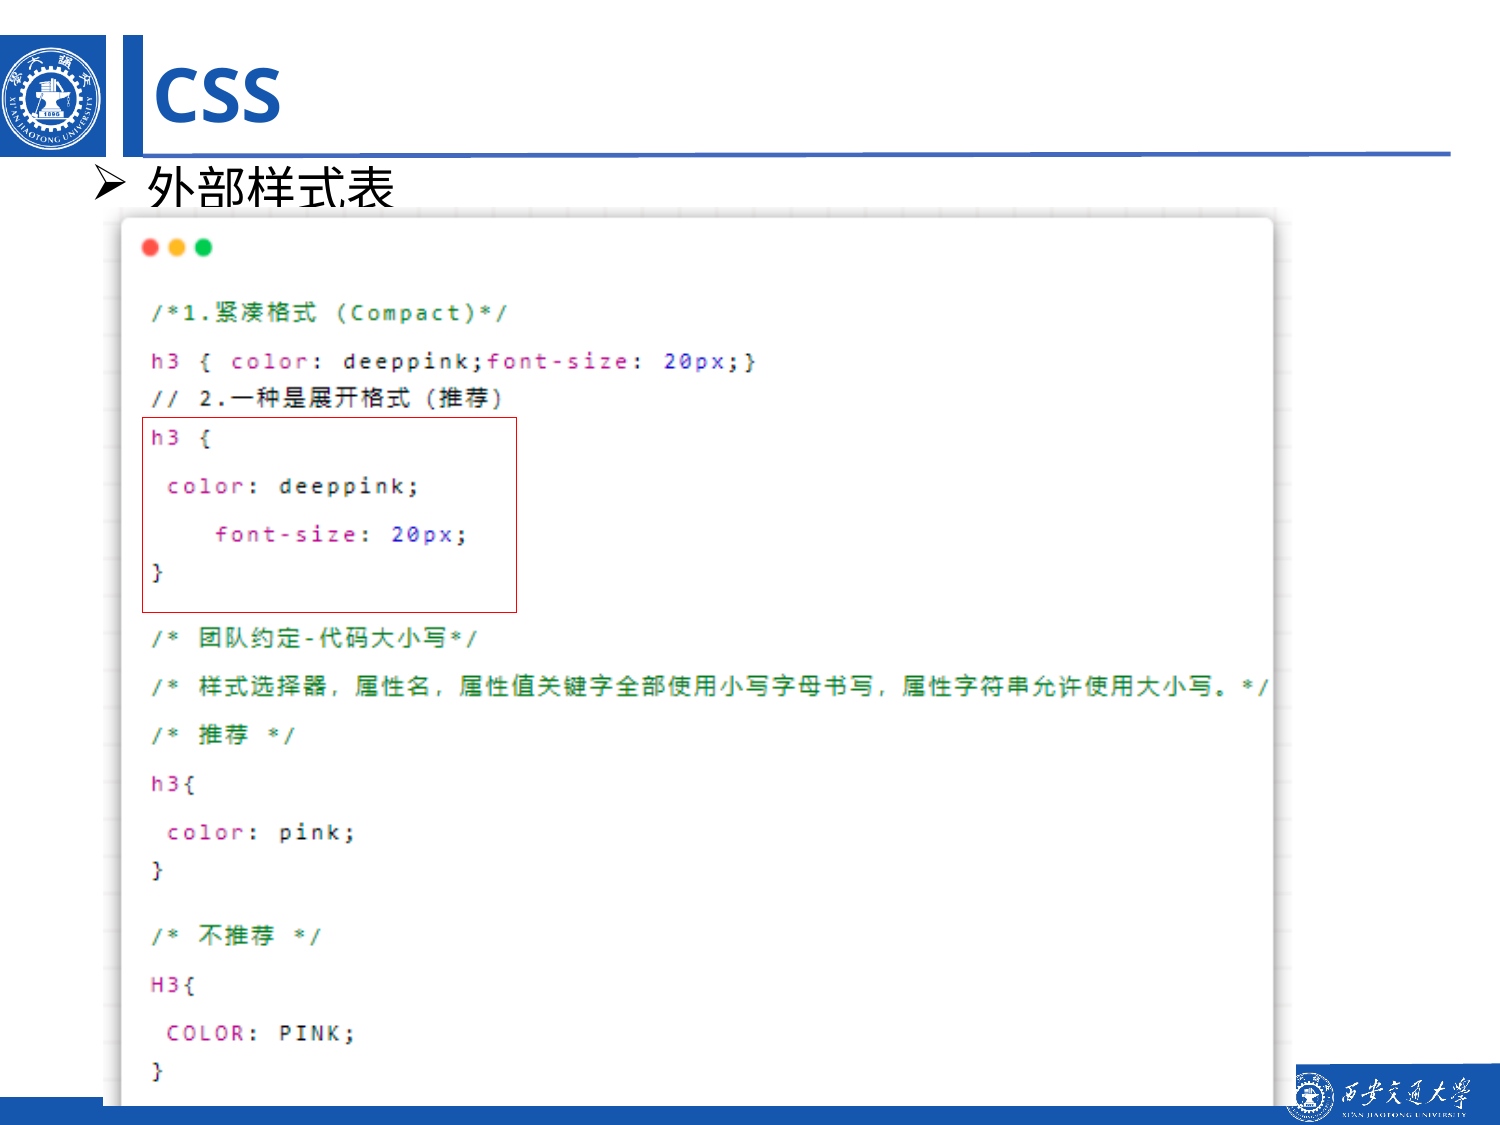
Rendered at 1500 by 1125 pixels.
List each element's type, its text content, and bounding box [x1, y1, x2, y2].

text_box CSS [99, 39, 337, 121]
picture [103, 207, 1296, 1106]
picture [1, 43, 104, 150]
text_box 外部样式表 [75, 121, 1467, 752]
